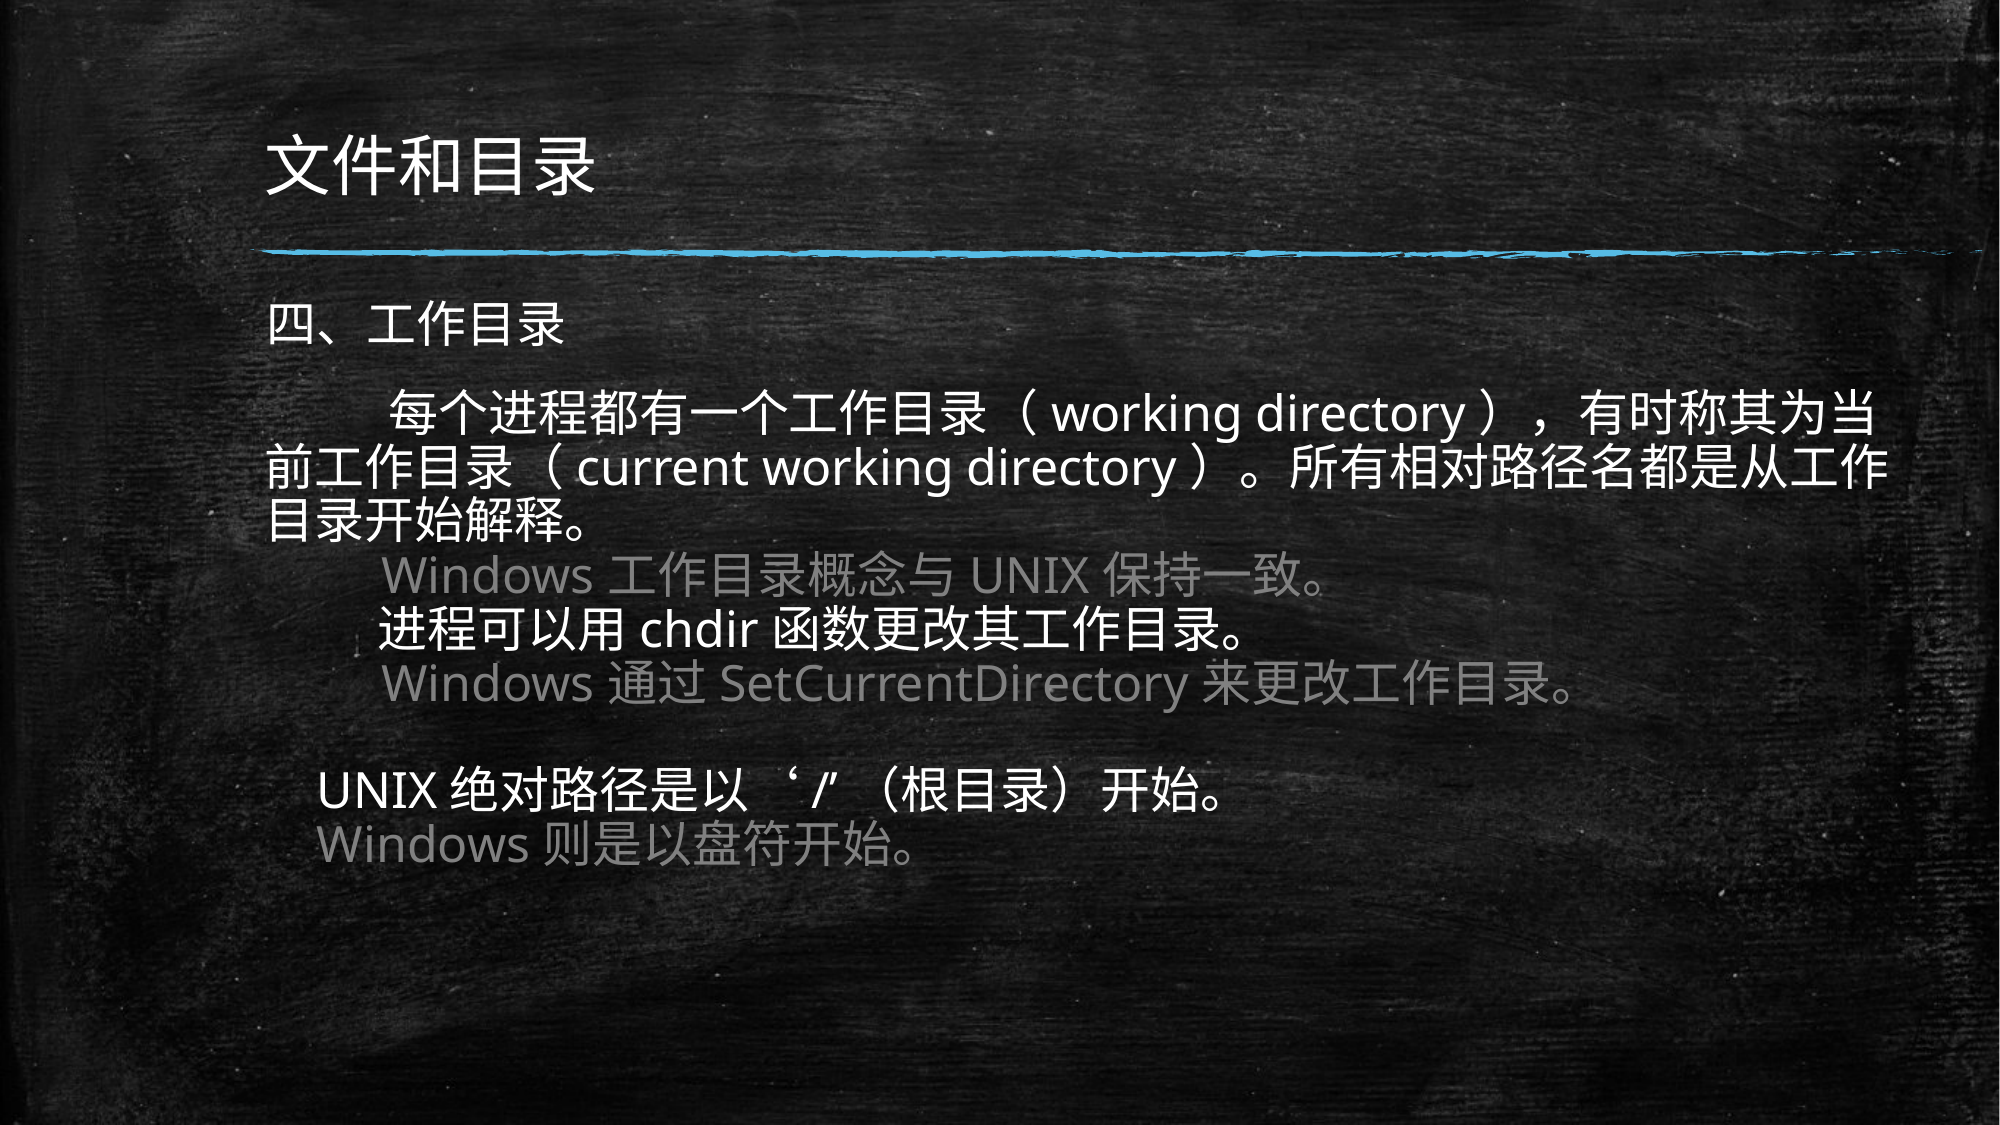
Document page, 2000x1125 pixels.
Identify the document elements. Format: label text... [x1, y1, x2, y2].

text_box 每个进程都有一个工作目录（working directory），有时称其为当前工作目录（current working directory）。所有相对路径名都是从工作目录开始解释。 Windows工作目录概念与UNIX保持一致。 进程可以用chdir函数更改其工作目录。 Windows通过SetCurrentDirectory来更改工作目录。 UNIX绝对路径是以‘/’（根目录）开始。 Windows则是以盘符开始。 [249, 380, 1922, 1097]
text_box 四、工作目录 [251, 291, 582, 361]
title 文件和目录 [249, 45, 1750, 213]
